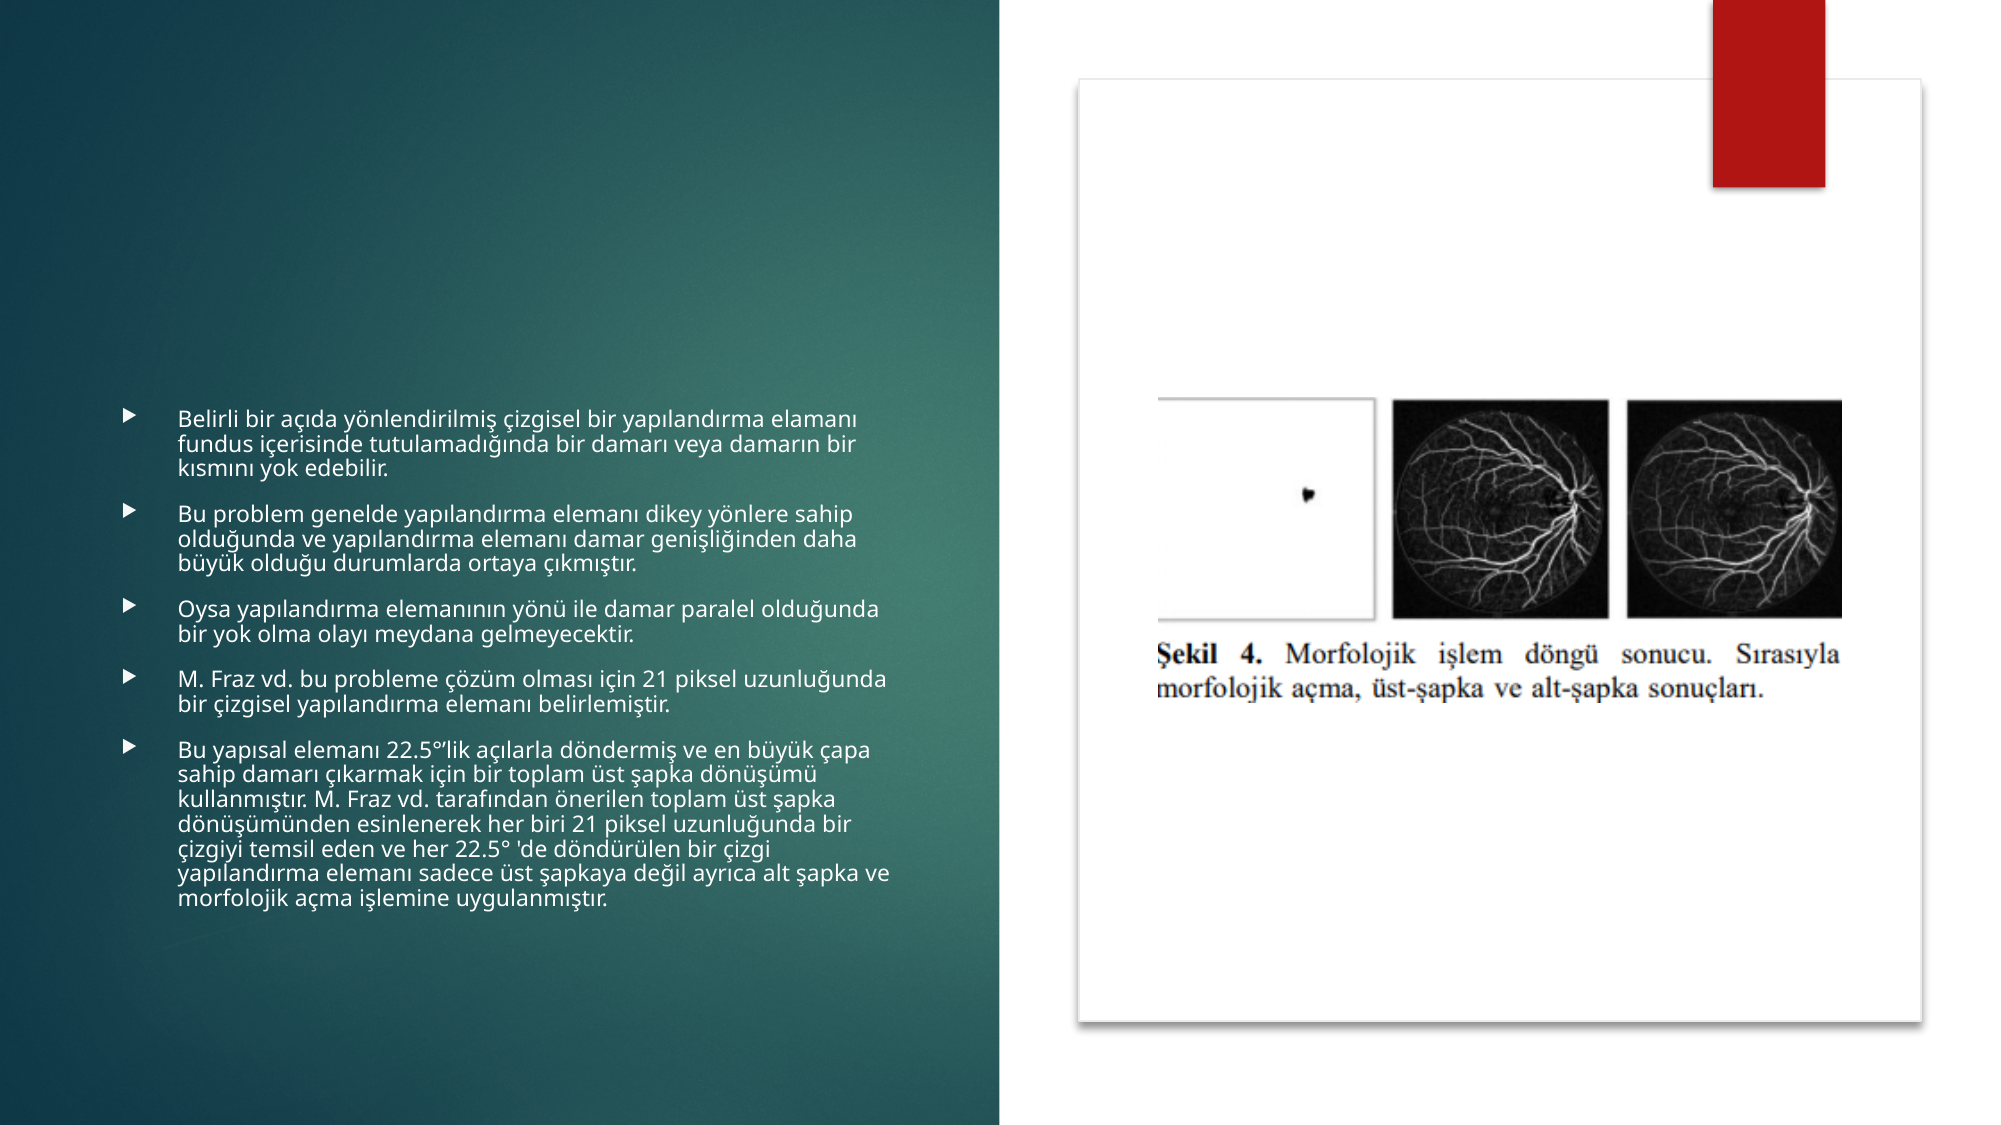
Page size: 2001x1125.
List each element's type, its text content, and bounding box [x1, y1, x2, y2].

text_box [0, 0, 998, 1125]
list Belirli bir açıda yönlendirilmiş çizgisel bir yapılandırma elamanı fundus içerisinde tutulamadığında bir damarı veya damarın bir kısmını yok edebilir. Bu problem genelde yapılandırma elemanı dikey yönlere sahip olduğunda ve yapılandırma elemanı damar genişliğinden daha büyük olduğu durumlarda ortaya çıkmıştır. Oysa yapılandırma elemanının yönü ile damar paralel olduğunda bir yok olma olayı meydana gelmeyecektir. M. Fraz vd. bu probleme çözüm olması için 21 piksel uzunluğunda bir çizgisel yapılandırma elemanı belirlemiştir. Bu yapısal elemanı 22.5°’lik açılarla döndermiş ve en büyük çapa sahip damarı çıkarmak için bir toplam üst şapka dönüşümü kullanmıştır. M. Fraz vd. tarafından önerilen toplam üst şapka dönüşümünden esinlenerek her biri 21 piksel uzunluğunda bir çizgiyi temsil eden ve her 22.5° 'de döndürülen bir çizgi yapılandırma elemanı sadece üst şapkaya değil ayrıca alt şapka ve morfolojik açma işlemine uygulanmıştır. [106, 399, 918, 1021]
text_box [1077, 78, 1922, 1022]
text_box [1712, 0, 1826, 188]
picture [1157, 397, 1842, 703]
text_box [998, 0, 2000, 1125]
